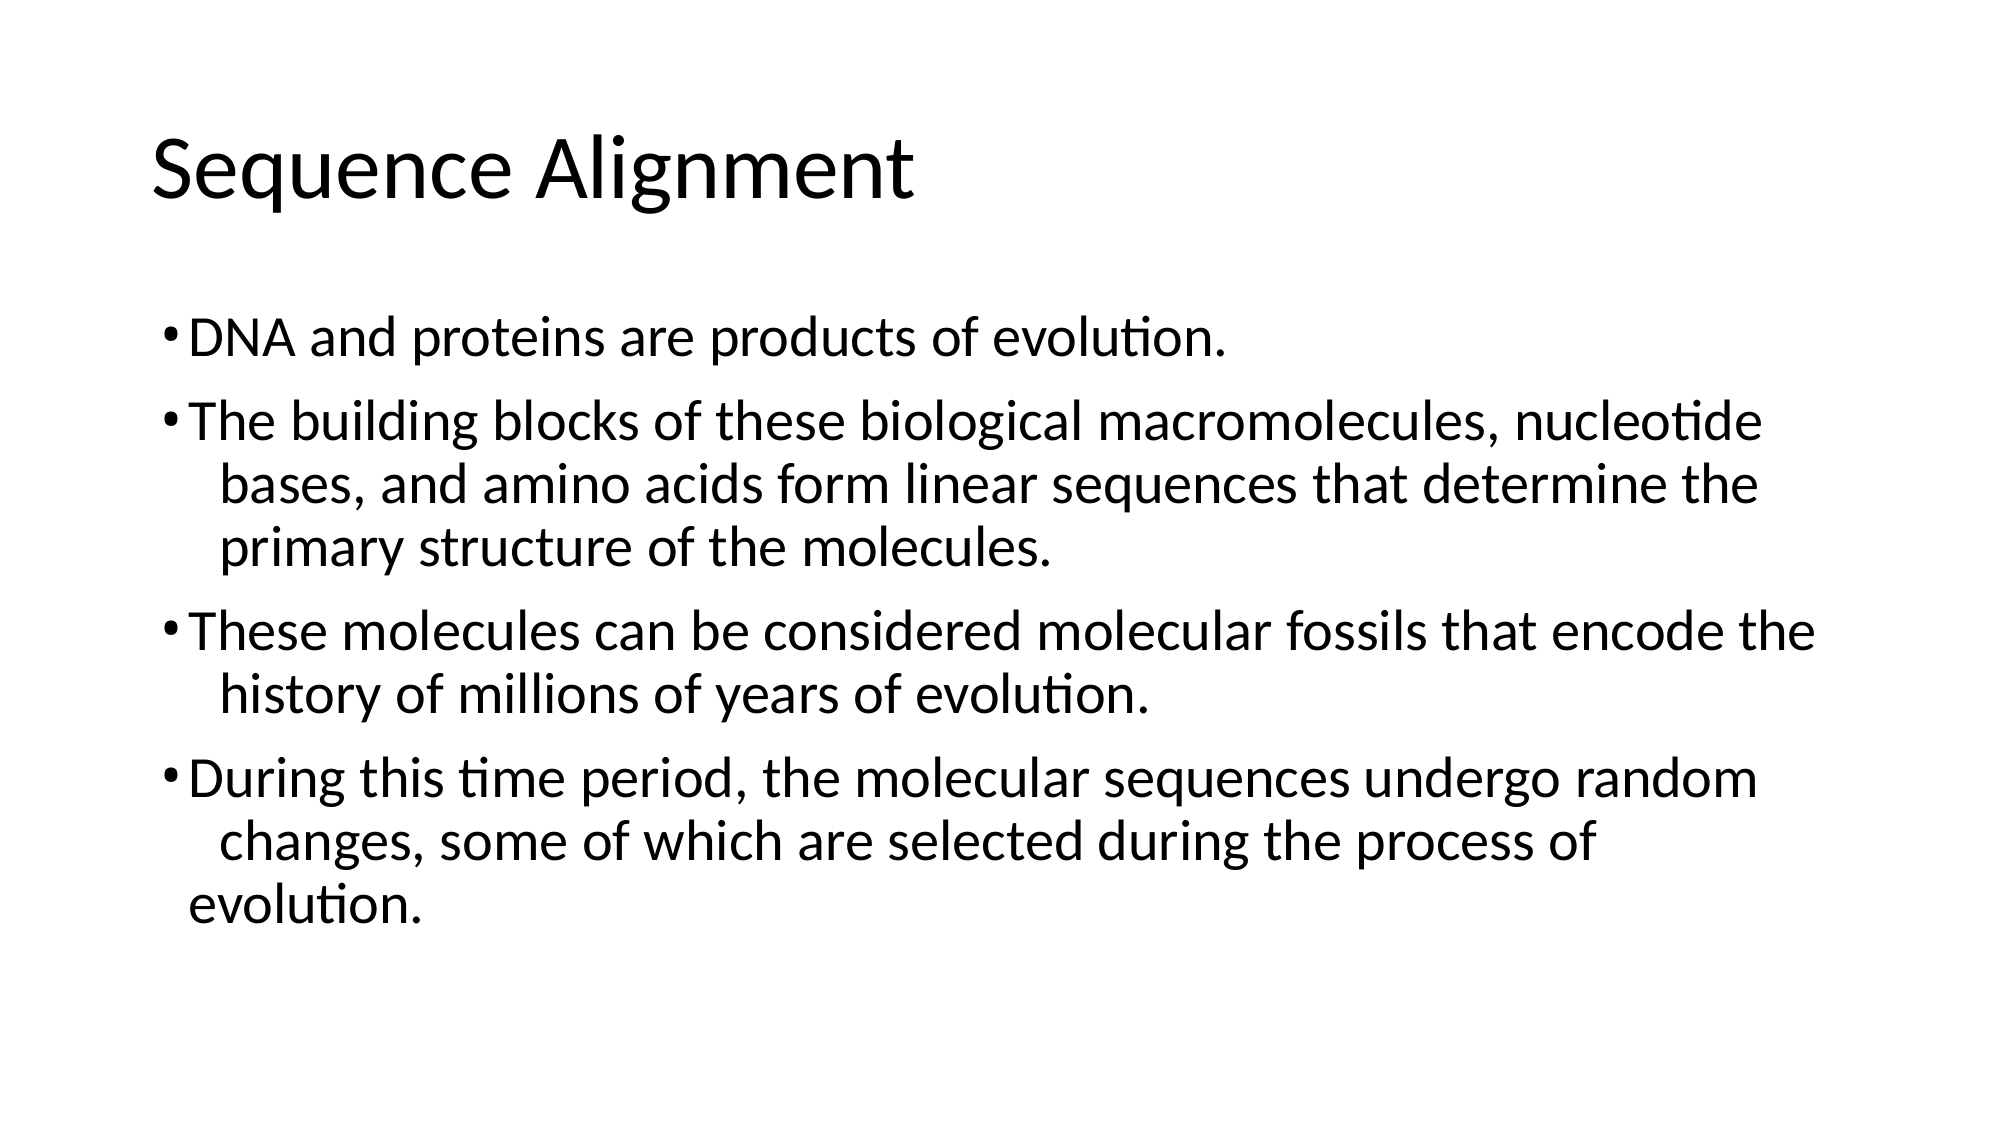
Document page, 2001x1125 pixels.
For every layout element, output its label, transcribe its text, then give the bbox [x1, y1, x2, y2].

text_box DNA and proteins are products of evolution. The building blocks of these biological macromolecules, nucleotide bases, and amino acids form linear sequences that determine the primary structure of the molecules. These molecules can be considered molecular fossils that encode the history of millions of years of evolution. During this time period, the molecular sequences undergo random changes, some of which are selected during the process of evolution. [158, 281, 1826, 935]
title Sequence Alignment [149, 55, 1776, 295]
